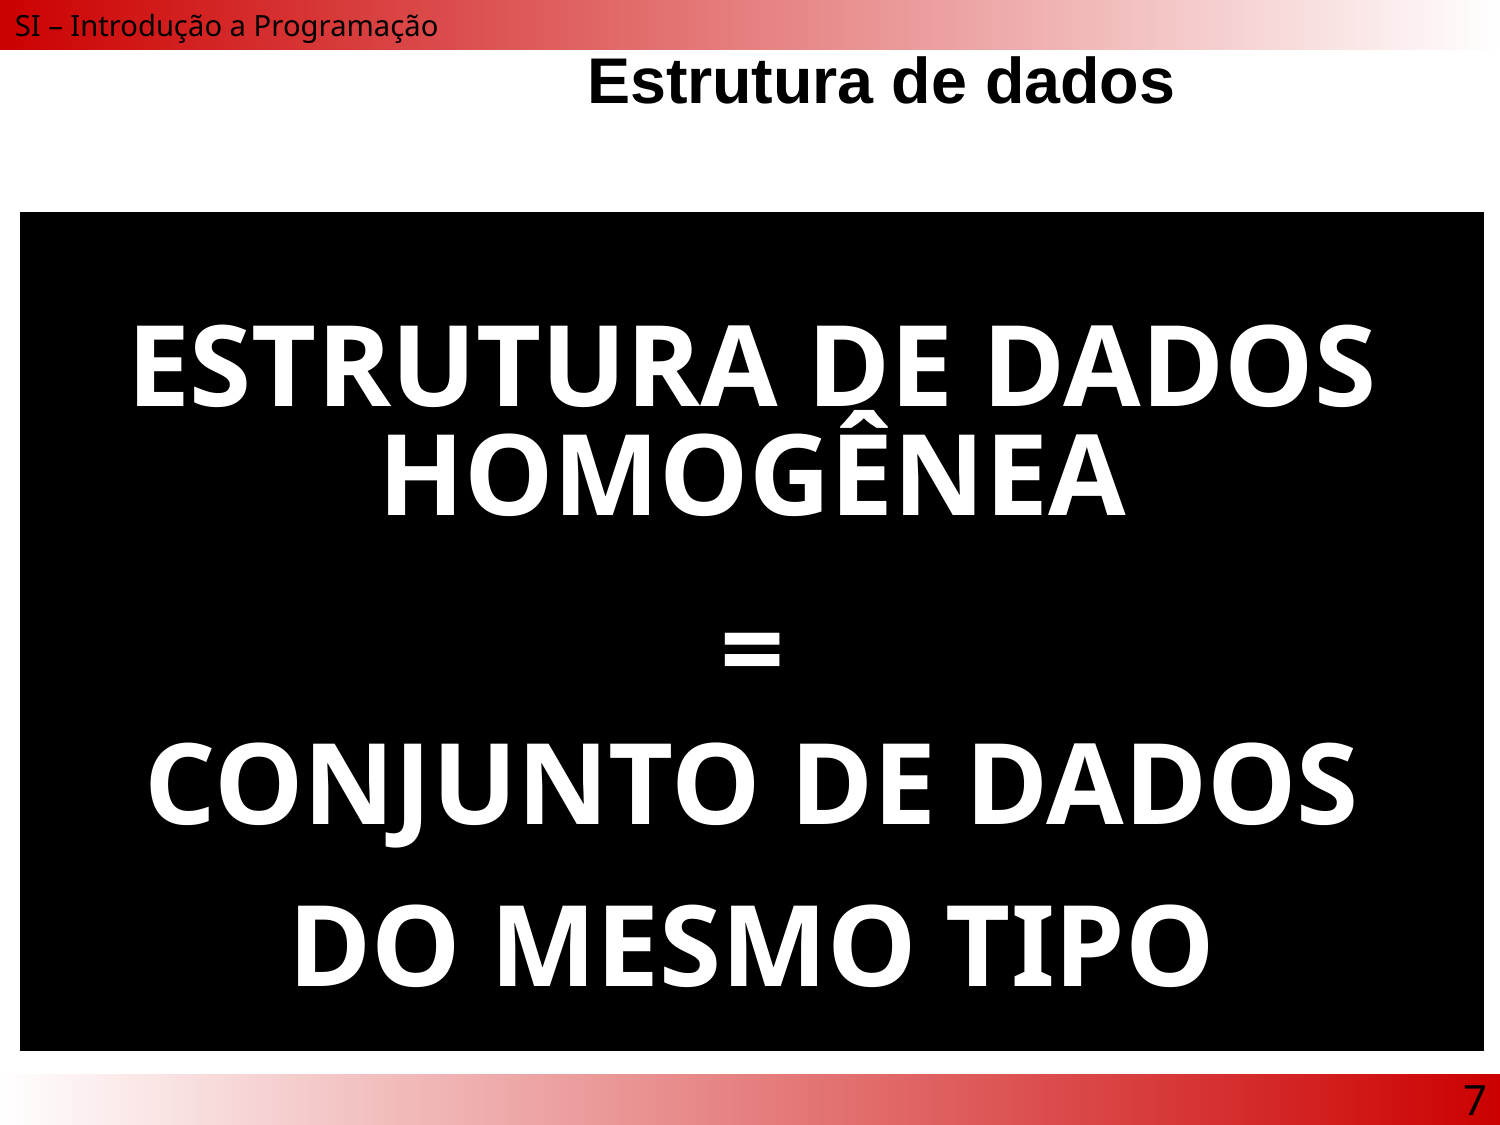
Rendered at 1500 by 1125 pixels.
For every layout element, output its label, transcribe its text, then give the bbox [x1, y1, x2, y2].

list [0, 167, 1500, 1081]
title Estrutura de dados [187, 26, 1500, 129]
slide_number 7 [1299, 1081, 1500, 1125]
